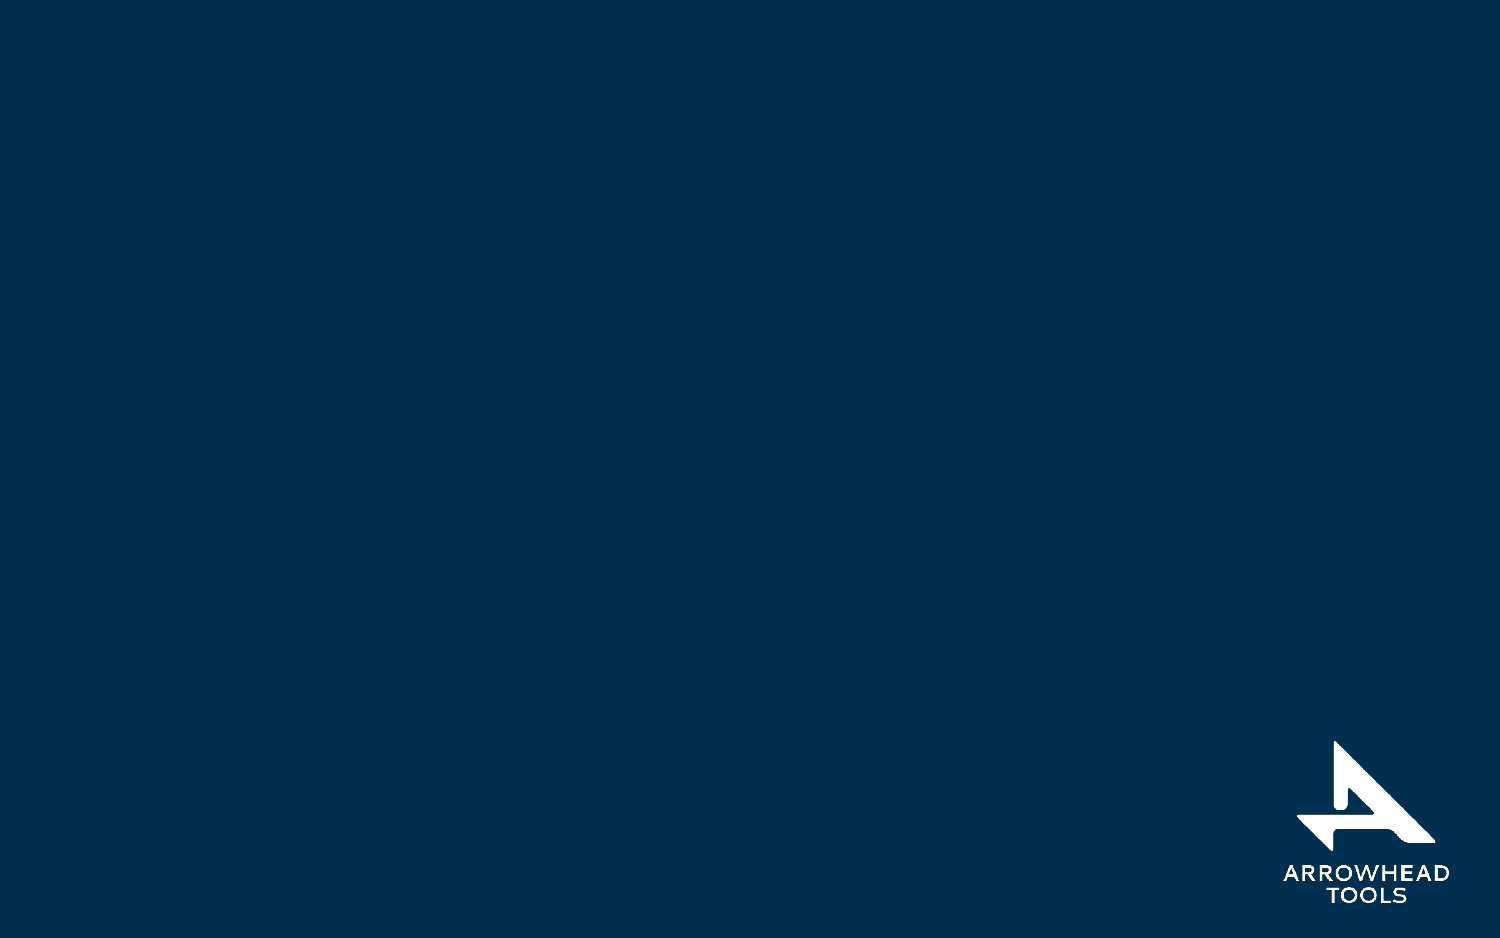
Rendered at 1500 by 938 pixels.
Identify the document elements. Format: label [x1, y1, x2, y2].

picture [1283, 741, 1449, 903]
